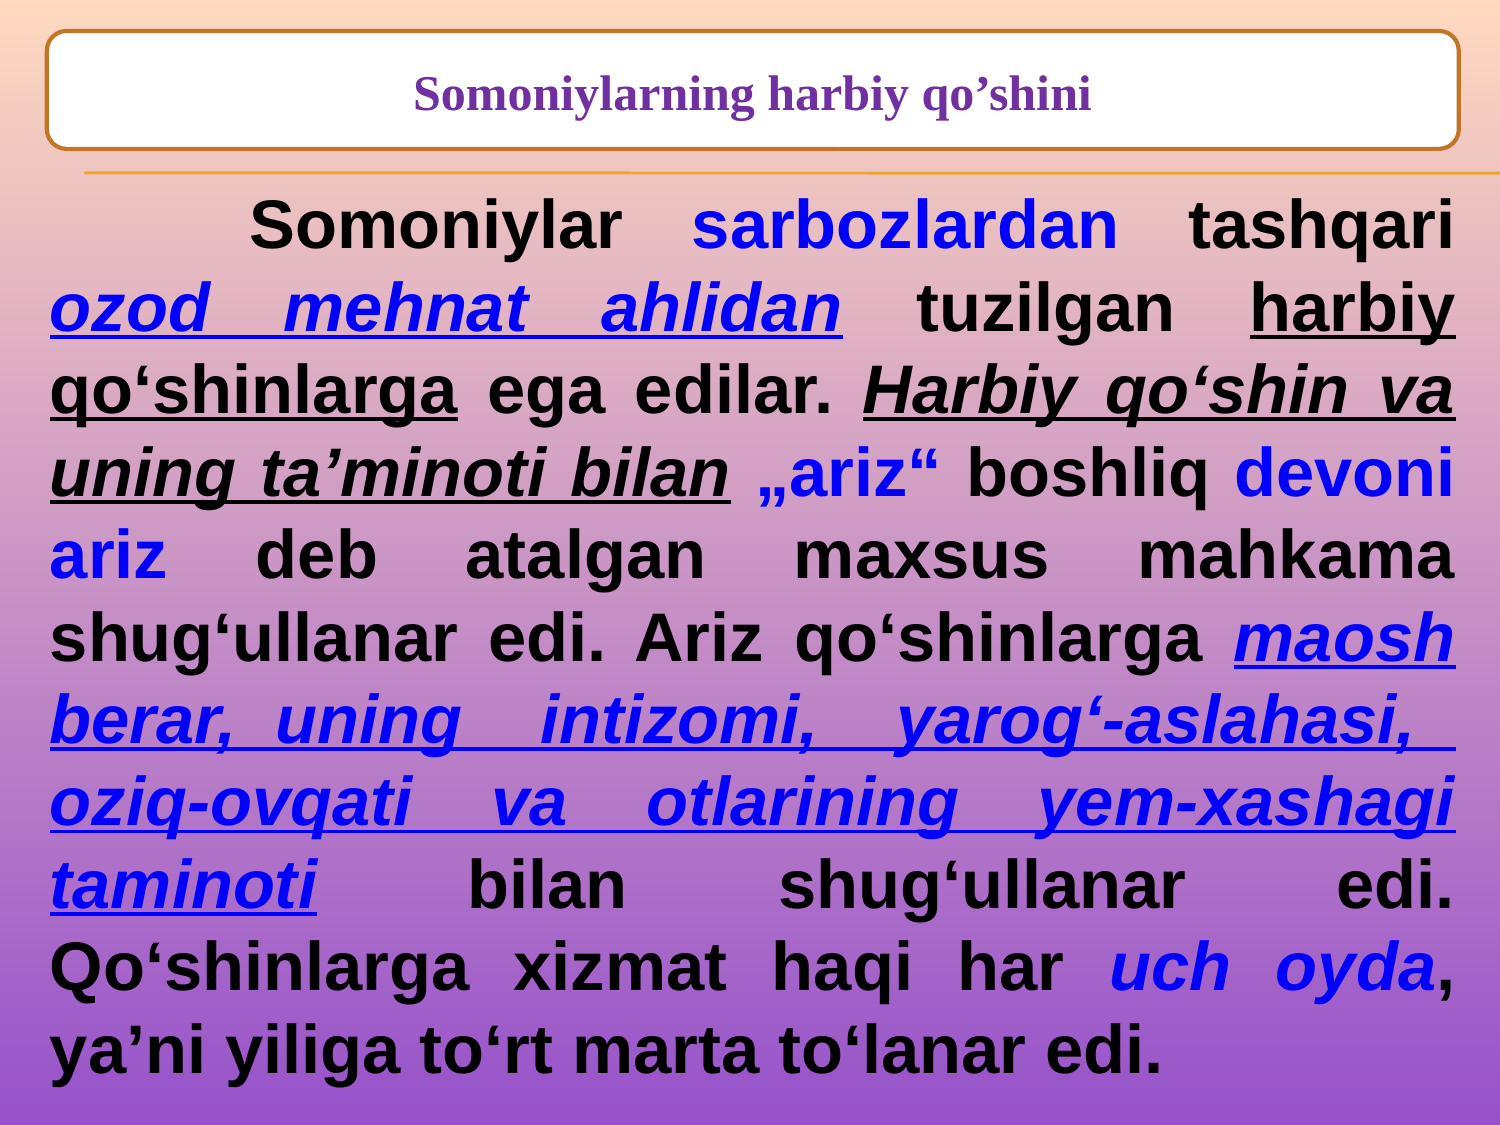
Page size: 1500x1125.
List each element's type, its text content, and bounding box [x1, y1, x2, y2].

text_box Somoniylarning harbiy qo’shini [44, 28, 1461, 152]
text_box Somoniylar sarbozlardan tashqari ozod mehnat ahlidan tuzilgan harbiy qoʻshinlarga ega edilar. Harbiy qoʻshin va uning taʼminoti bilan „ariz“ boshliq devoni ariz deb atalgan maxsus mahkama shugʻullanar edi. Ariz qoʻshinlarga maosh berar, uning intizomi, yarogʻ-aslahasi, oziq-ovqati va otlarining yem-xashagi taminoti bilan shugʻullanar edi. Qoʻshinlarga xizmat haqi har uch oyda, yaʼni yiliga toʻrt marta toʻlanar edi. [35, 172, 1471, 1095]
